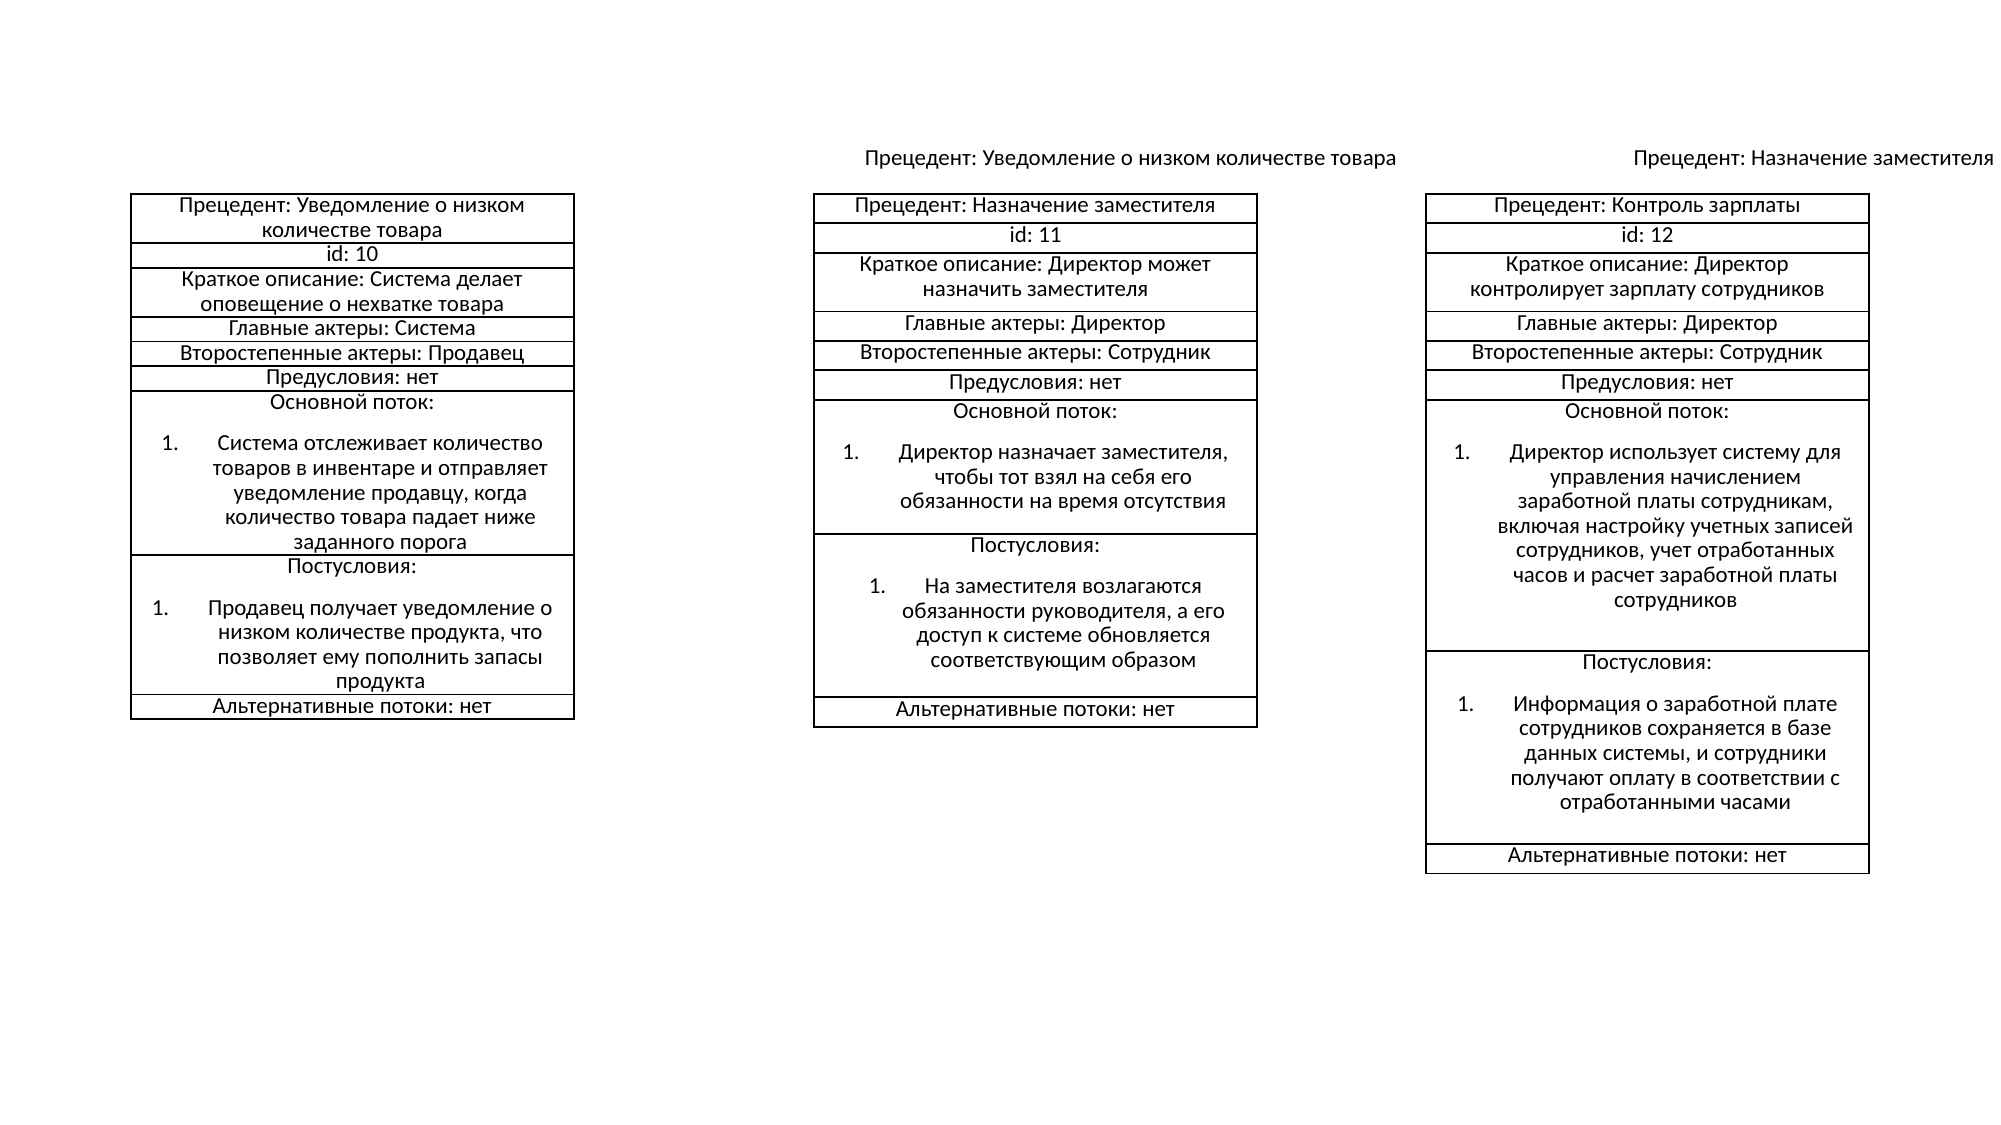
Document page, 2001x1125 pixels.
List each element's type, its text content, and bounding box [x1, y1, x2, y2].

table_cell id: 10 [132, 244, 573, 267]
table_cell Альтернативные потоки: нет [815, 698, 1256, 726]
table_cell id: 12 [1427, 224, 1868, 252]
table_cell Альтернативные потоки: нет [1427, 845, 1868, 873]
table_cell Основной поток: Директор назначает заместителя, чтобы тот взял на себя его обязанности на время отсутствия [815, 401, 1256, 533]
table_cell Постусловия: На заместителя возлагаются обязанности руководителя, а его доступ к системе обновляется соответствующим образом [815, 535, 1256, 696]
table_cell Предусловия: нет [1427, 371, 1868, 399]
table_cell Альтернативные потоки: нет [132, 695, 573, 718]
table_cell Постусловия: Продавец получает уведомление о низком количестве продукта, что позволяет ему пополнить запасы продукта [132, 556, 573, 694]
text_box Прецедент: Назначение заместителя [1618, 135, 2000, 223]
table_cell Постусловия: Информация о заработной плате сотрудников сохраняется в базе данных системы, и сотрудники получают оплату в соответствии с отработанными часами [1427, 652, 1868, 843]
table_cell Предусловия: нет [815, 371, 1256, 399]
table_cell Предусловия: нет [132, 367, 573, 390]
table_header Прецедент: Уведомление о низком количестве товара [132, 195, 573, 242]
text_box Прецедент: Уведомление о низком количестве товара [849, 135, 1413, 223]
table_header Прецедент: Контроль зарплаты [1427, 195, 1868, 222]
table_cell Краткое описание: Директор может назначить заместителя [815, 254, 1256, 311]
table_cell Второстепенные актеры: Сотрудник [1427, 342, 1868, 369]
table_cell Главные актеры: Директор [815, 312, 1256, 340]
table_cell Главные актеры: Система [132, 318, 573, 341]
table_cell Основной поток: Система отслеживает количество товаров в инвентаре и отправляет уведомление продавцу, когда количество товара падает ниже заданного порога [132, 392, 573, 554]
table_cell Краткое описание: Директор контролирует зарплату сотрудников [1427, 254, 1868, 311]
table_cell Второстепенные актеры: Сотрудник [815, 342, 1256, 369]
table_cell Краткое описание: Система делает оповещение о нехватке товара [132, 269, 573, 316]
table_cell Второстепенные актеры: Продавец [132, 342, 573, 365]
table_cell id: 11 [815, 224, 1256, 252]
table_cell Главные актеры: Директор [1427, 312, 1868, 340]
table_header Прецедент: Назначение заместителя [815, 195, 1256, 222]
table_cell Основной поток: Директор использует систему для управления начислением заработной платы сотрудникам, включая настройку учетных записей сотрудников, учет отработанных часов и расчет заработной платы сотрудников [1427, 401, 1868, 650]
